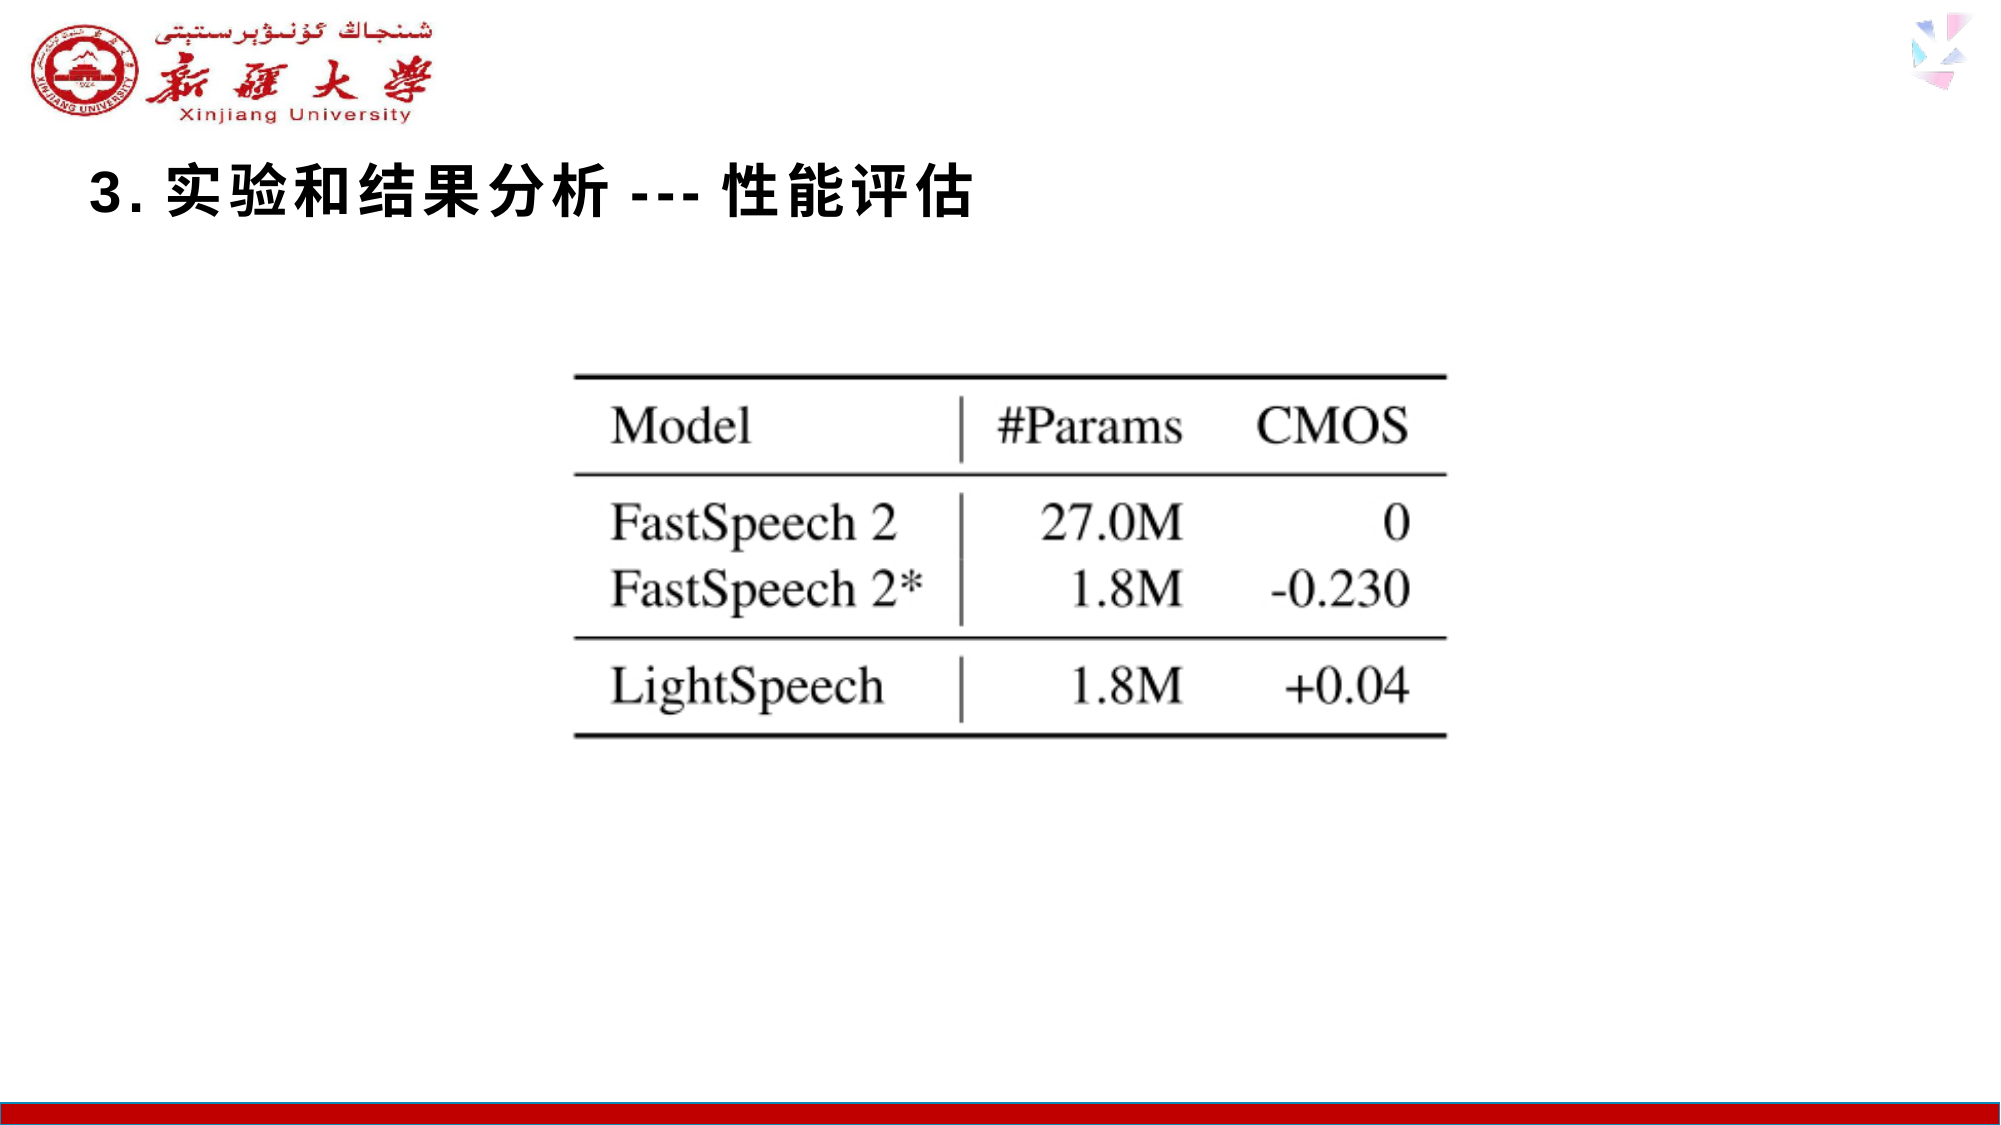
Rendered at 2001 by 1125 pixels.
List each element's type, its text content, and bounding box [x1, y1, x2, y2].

text_box [0, 1102, 2000, 1125]
picture [469, 300, 1531, 789]
text_box 3.实验和结果分析---性能评估 [74, 130, 1875, 247]
picture [1881, 0, 2000, 101]
picture [0, 0, 482, 143]
